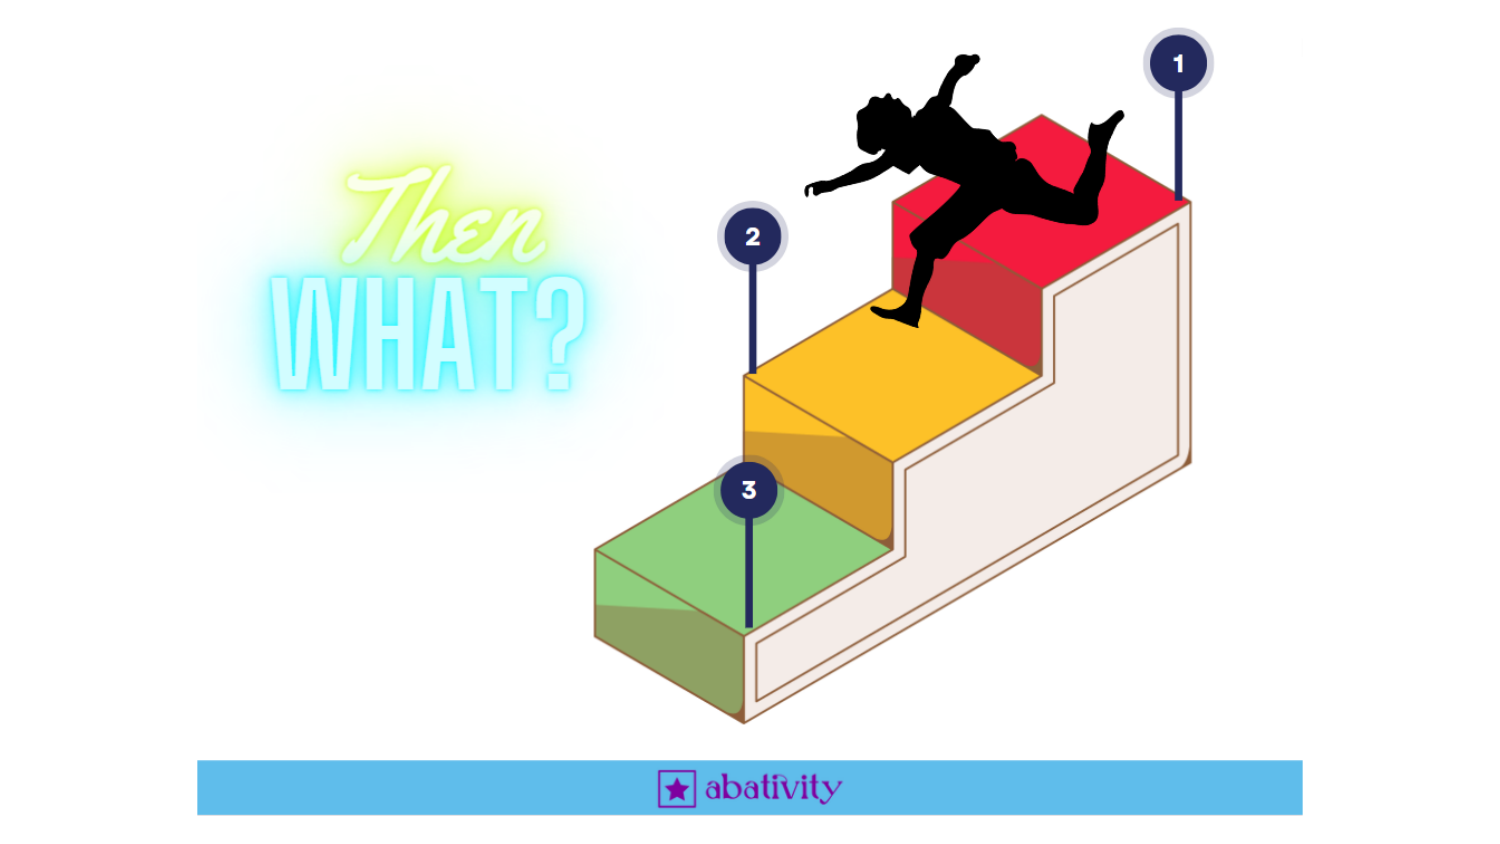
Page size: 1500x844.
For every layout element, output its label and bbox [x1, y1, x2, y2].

picture [196, 27, 1303, 816]
